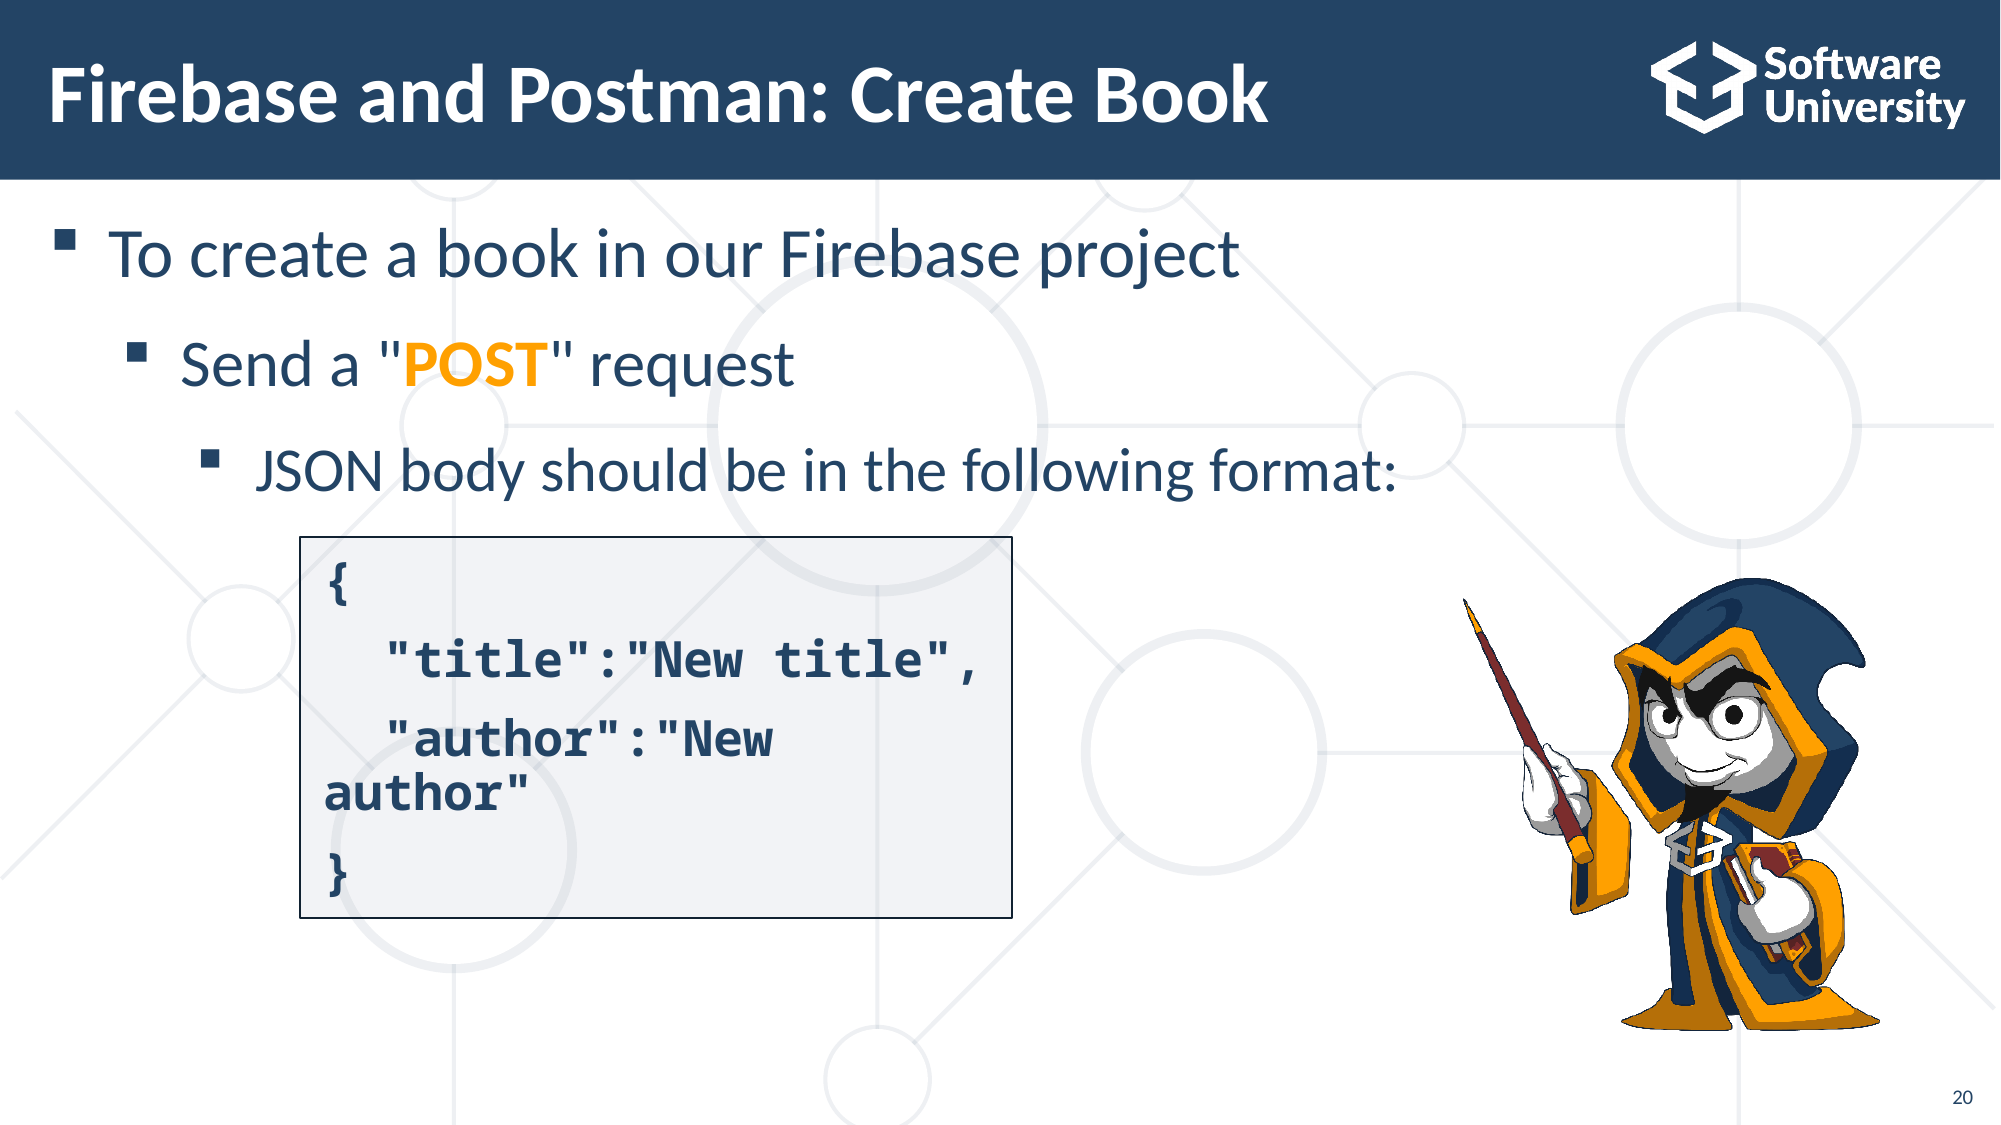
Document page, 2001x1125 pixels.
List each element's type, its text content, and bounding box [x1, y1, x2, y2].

list To create a book in our Firebase project Send a "POST" request JSON body should be in the following format: [31, 196, 1970, 1104]
picture [1651, 41, 1966, 134]
picture [1447, 537, 1921, 1050]
title Firebase and Postman: Create Book [31, 16, 1625, 162]
slide_number 20 [1927, 1067, 1989, 1117]
text_box { "title":"New title", "author":"New author" } [300, 537, 1013, 918]
